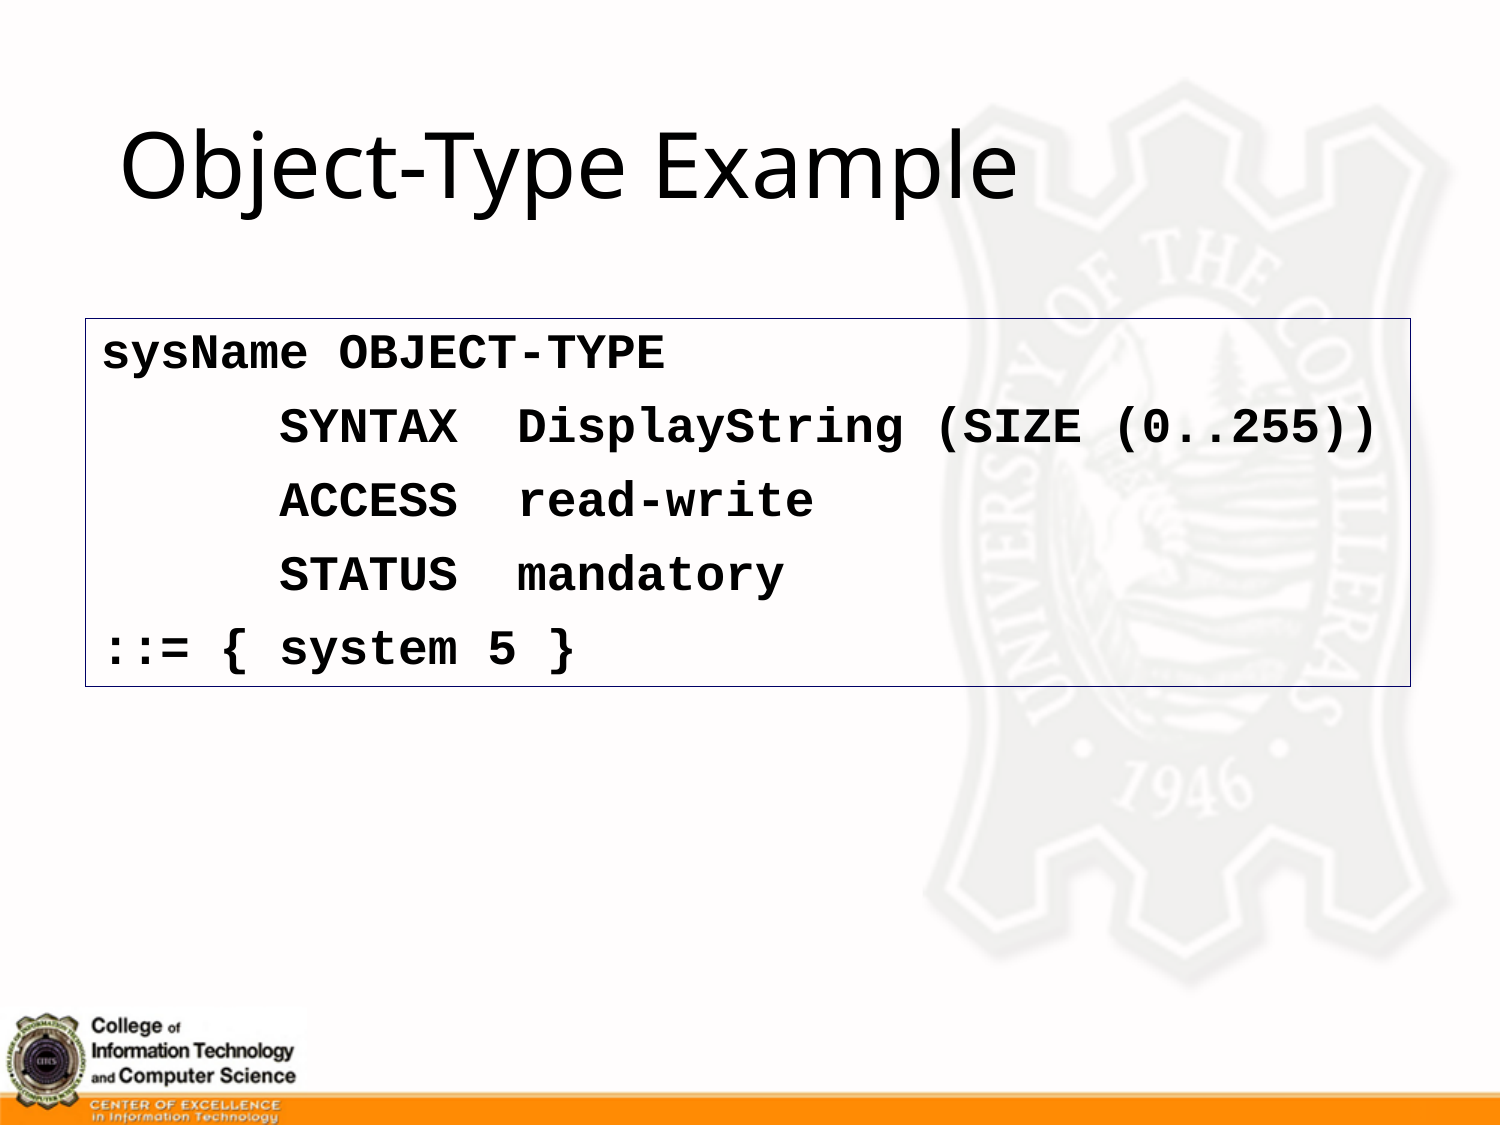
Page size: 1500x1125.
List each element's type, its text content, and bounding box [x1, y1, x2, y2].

list sysName OBJECT-TYPE SYNTAX DisplayString (SIZE (0..255)) ACCESS read-write STATUS mandatory ::= { system 5 } [85, 318, 1411, 687]
picture [0, 0, 1500, 1125]
title Object-Type Example [103, 59, 1397, 278]
